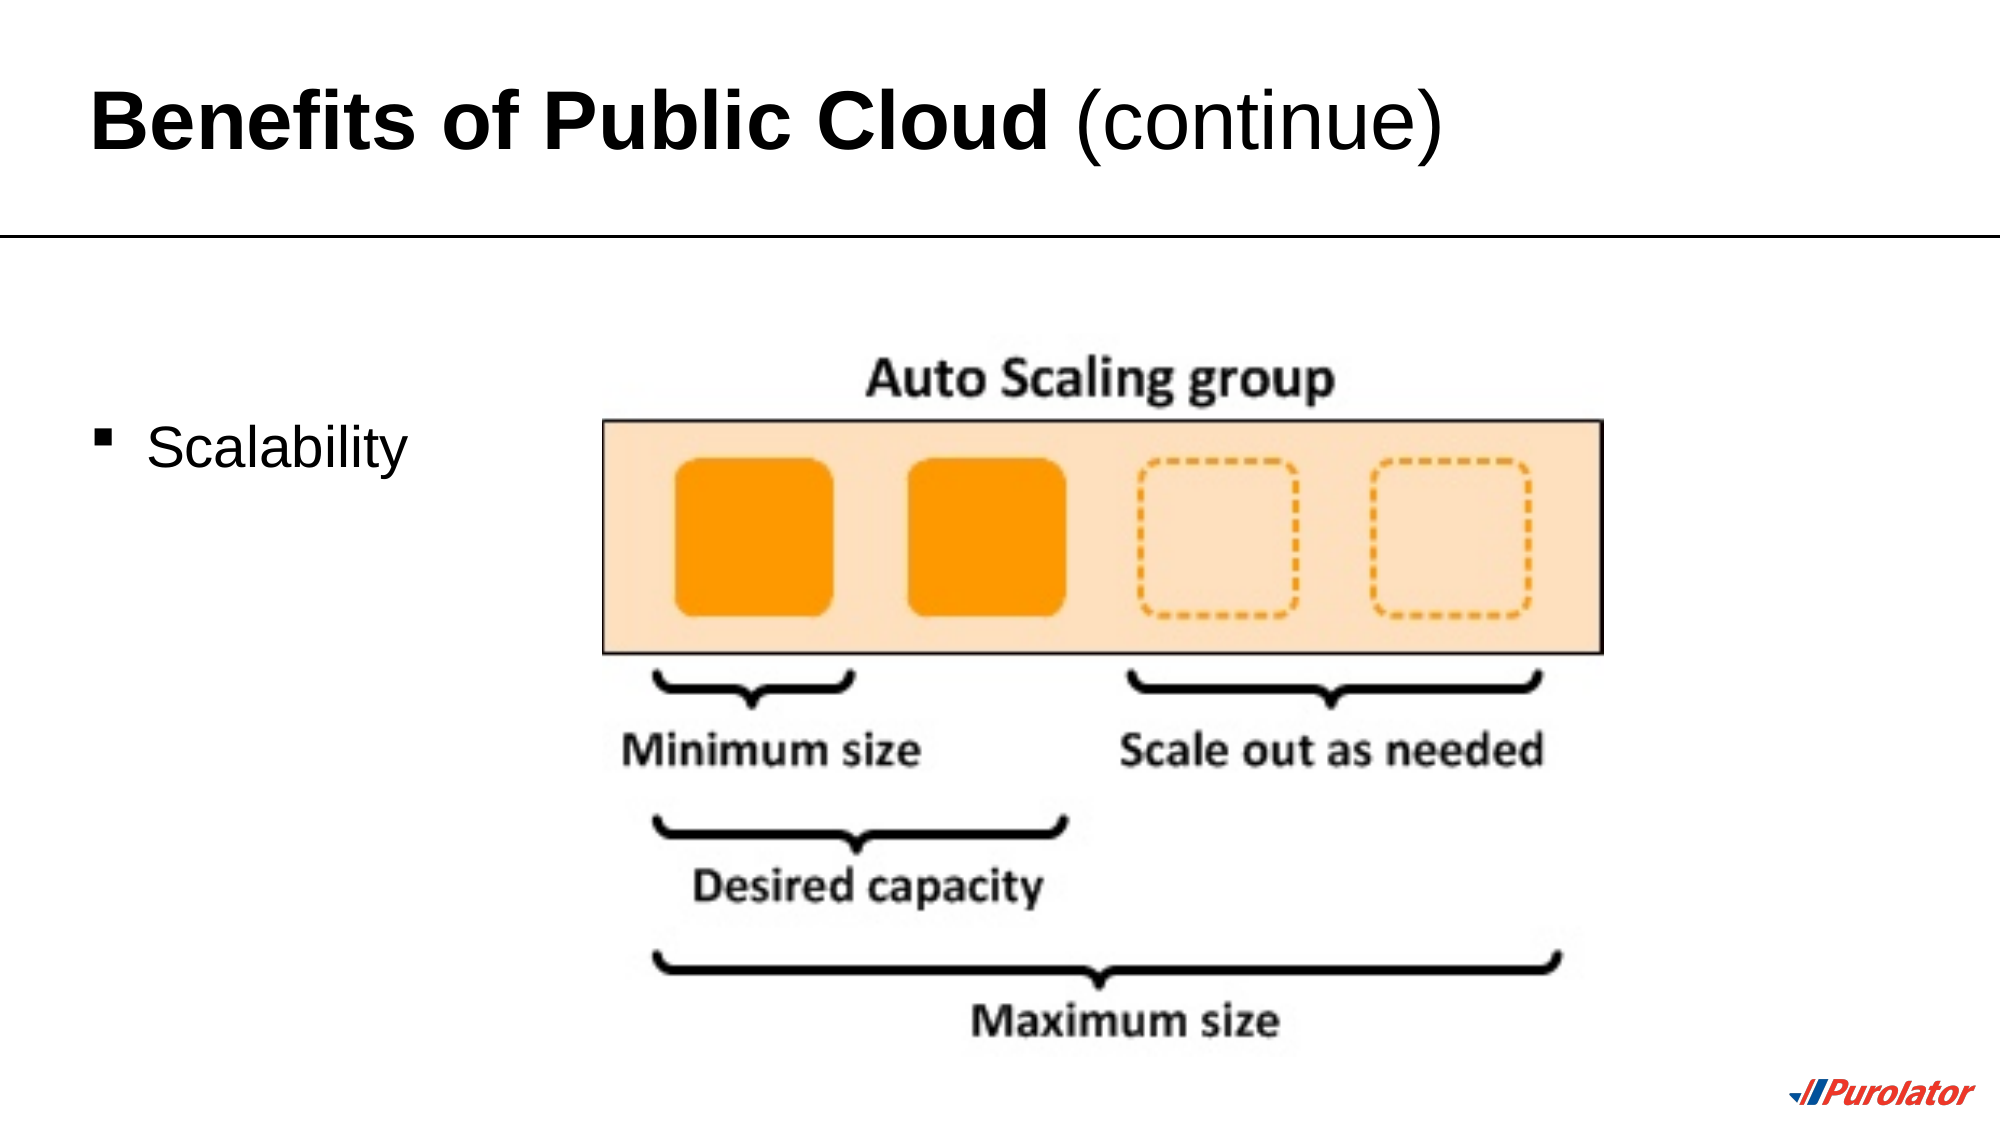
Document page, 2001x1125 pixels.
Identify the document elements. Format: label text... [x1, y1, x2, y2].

text_box Benefits of Public Cloud (continue) [0, 59, 2000, 174]
text_box Scalability [0, 262, 2000, 487]
picture [602, 333, 1604, 1057]
picture [1785, 1075, 1980, 1109]
